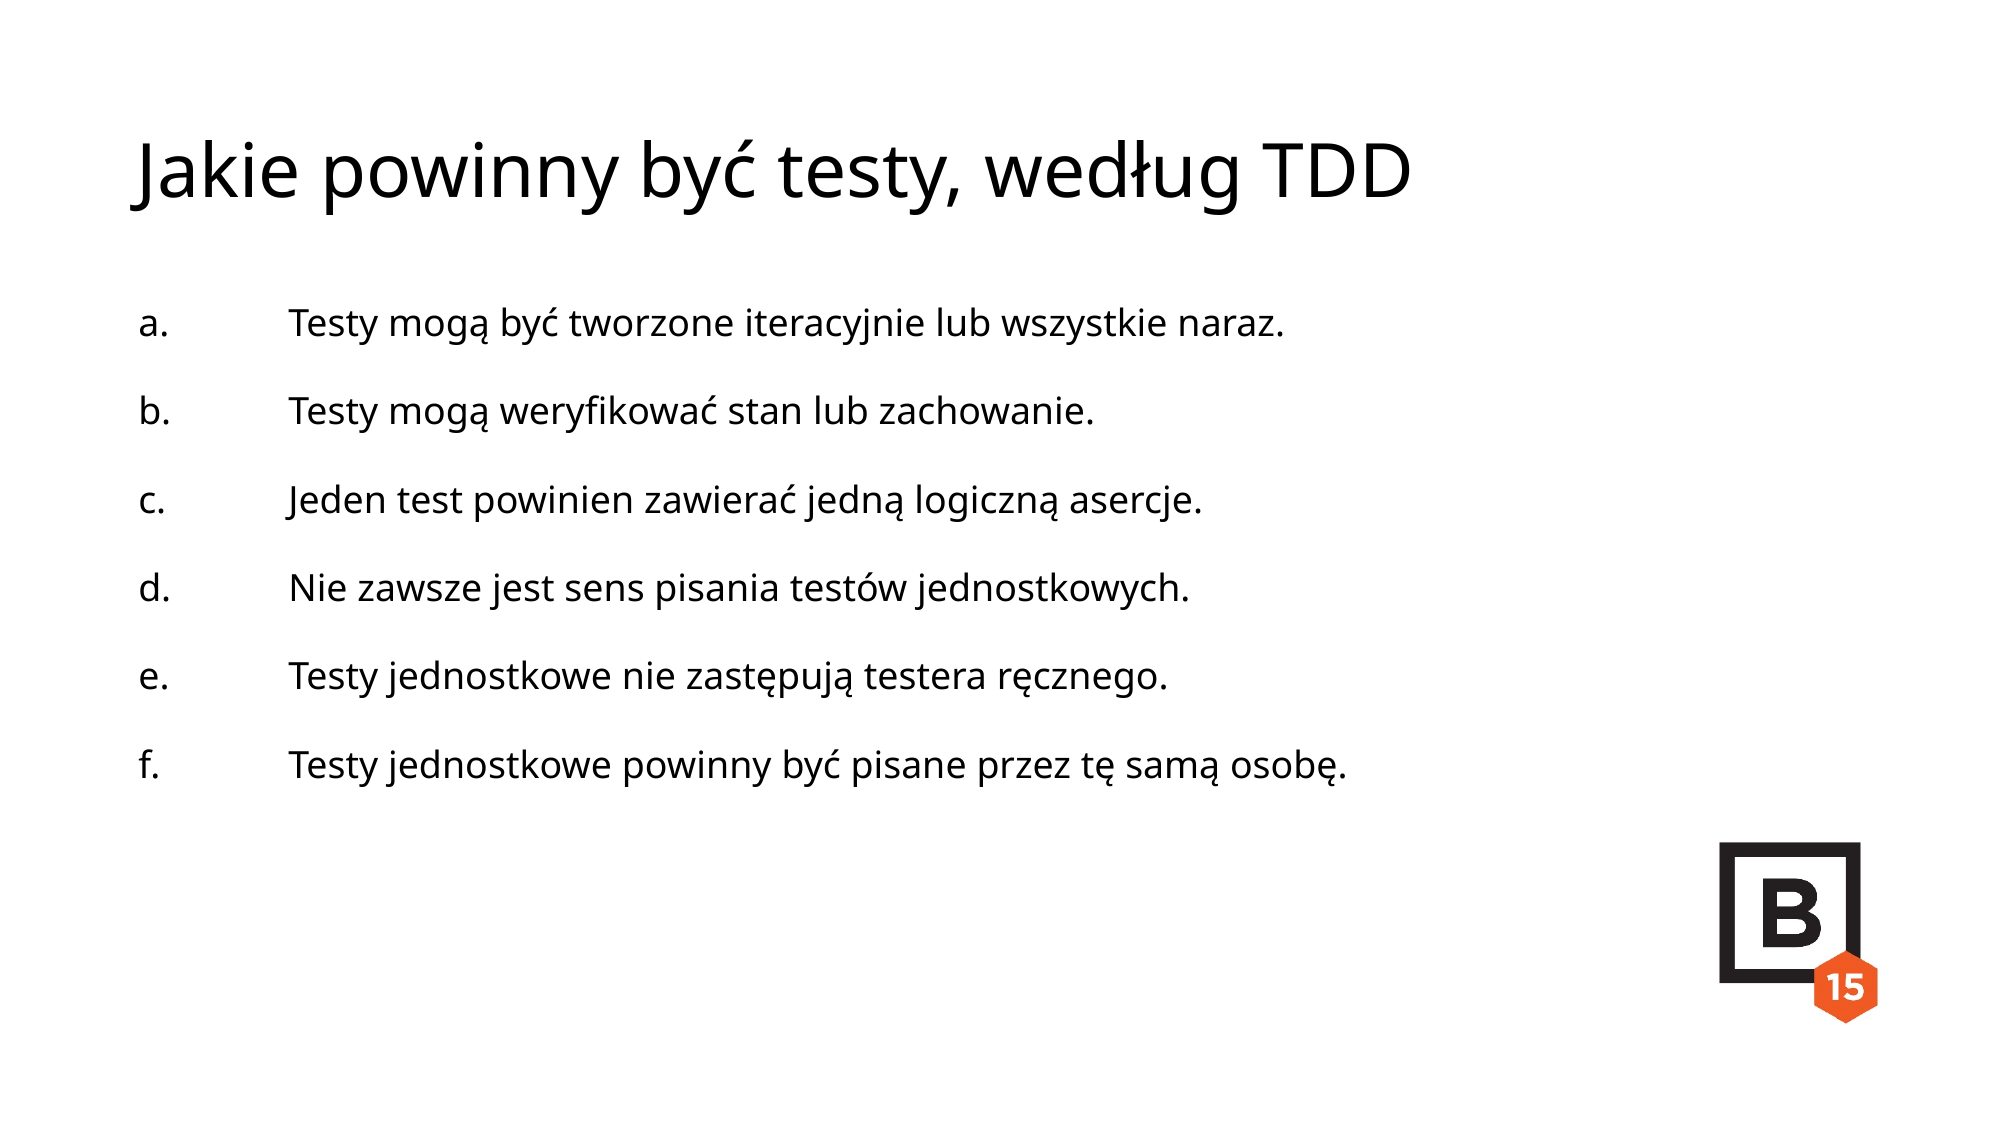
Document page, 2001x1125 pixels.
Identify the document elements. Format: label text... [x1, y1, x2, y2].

picture [1717, 841, 1879, 1025]
list Jakie powinny być testy, według TDD [122, 124, 1881, 221]
list a. Testy mogą być tworzone iteracyjnie lub wszystkie naraz. b. Testy mogą weryfikować stan lub zachowanie. c. Jeden test powinien zawierać jedną logiczną asercje. d. Nie zawsze jest sens pisania testów jednostkowych. e. Testy jednostkowe nie zastępują testera ręcznego. f. Testy jednostkowe powinny być pisane przez tę samą osobę. [123, 268, 1708, 814]
